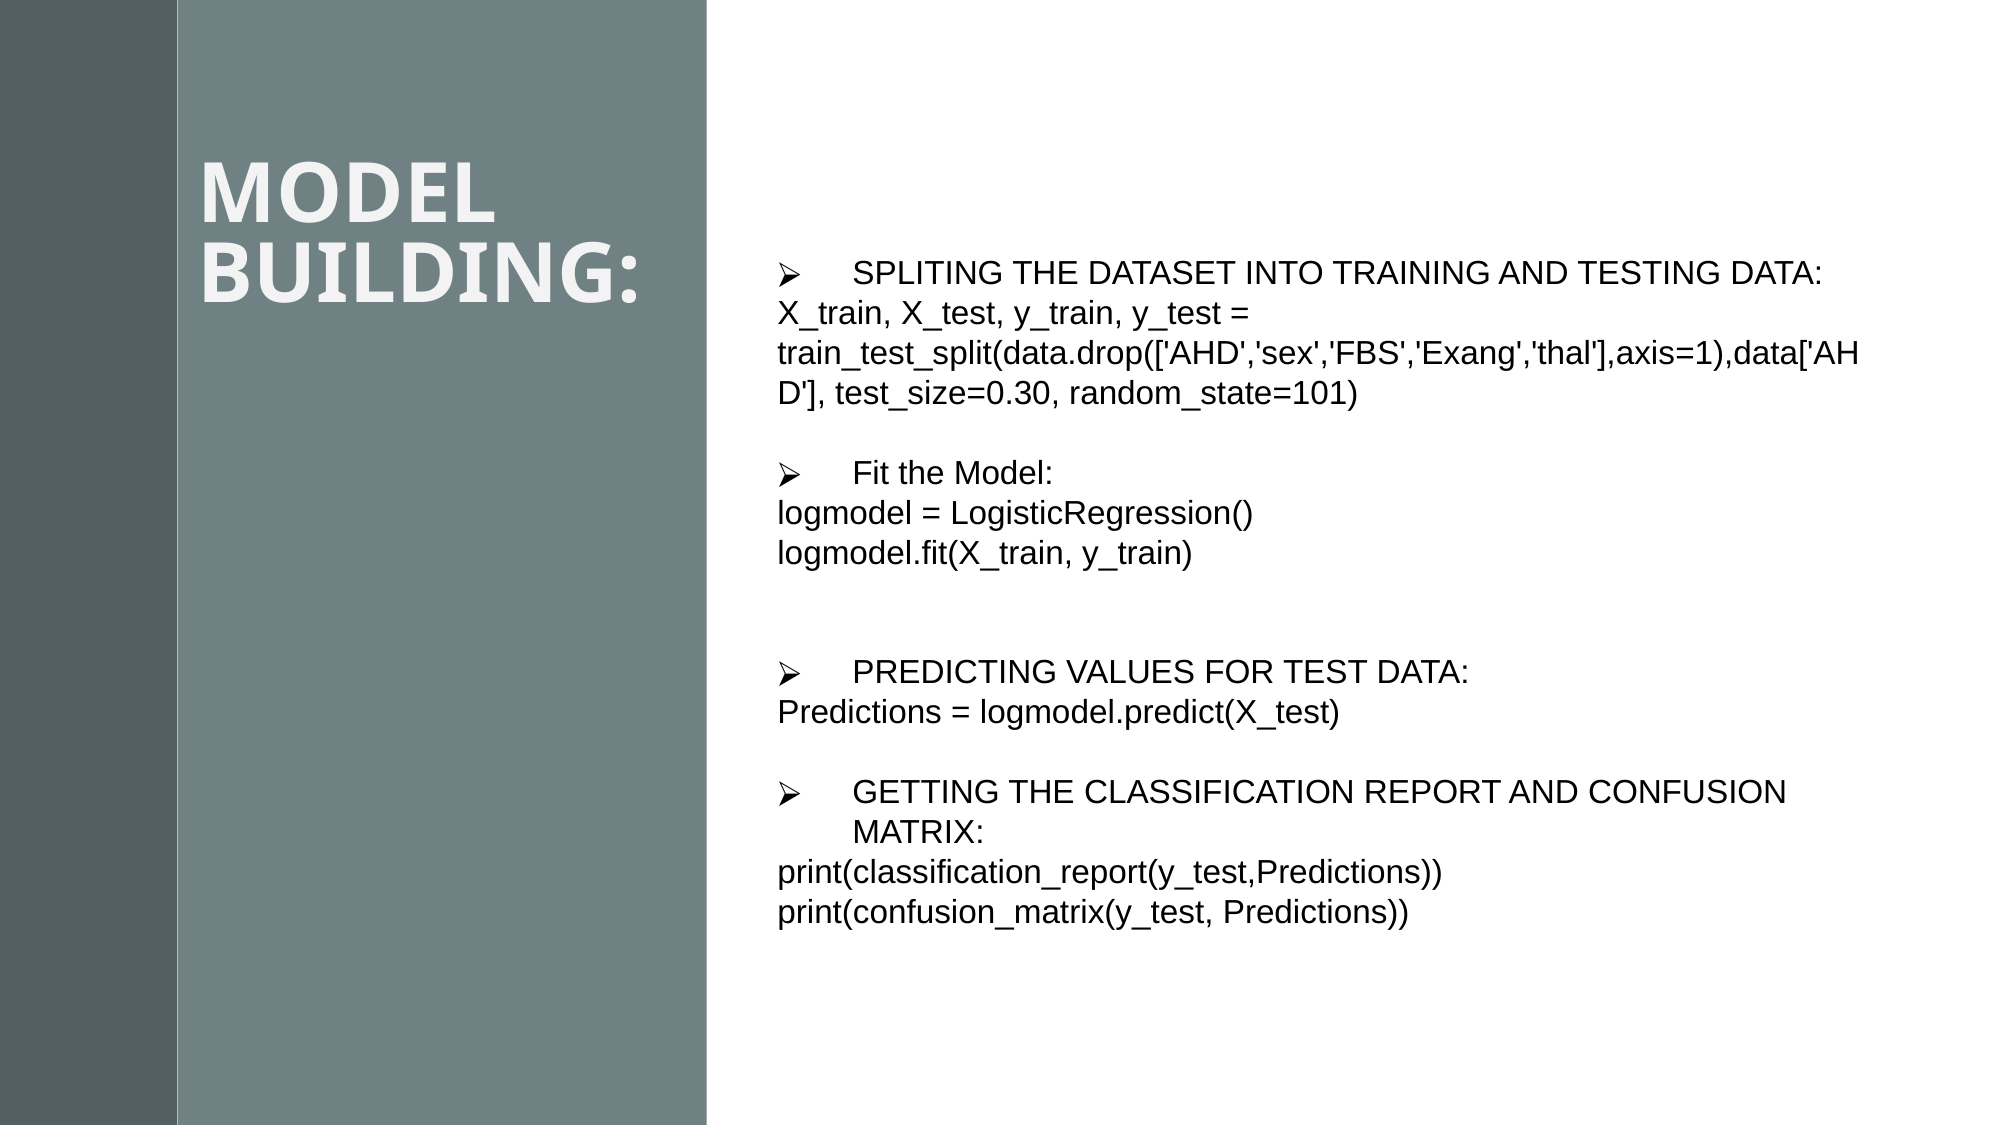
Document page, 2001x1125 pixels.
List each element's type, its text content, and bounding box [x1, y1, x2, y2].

text_box [177, 0, 707, 1125]
title MODEL BUILDING: [182, 47, 712, 431]
text_box [707, 0, 2000, 1125]
text_box SPLITING THE DATASET INTO TRAINING AND TESTING DATA: X_train, X_test, y_train, y_test = train_test_split(data.drop(['AHD','sex','FBS','Exang','thal'],axis=1),data['AHD'], test_size=0.30, random_state=101) Fit the Model: logmodel = LogisticRegression() logmodel.fit(X_train, y_train) PREDICTING VALUES FOR TEST DATA: Predictions = logmodel.predict(X_test) GETTING THE CLASSIFICATION REPORT AND CONFUSION MATRIX: print(classification_report(y_test,Predictions)) print(confusion_matrix(y_test, Predictions)) [762, 203, 1889, 978]
text_box [0, 0, 177, 1125]
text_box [1582, 667, 1761, 846]
